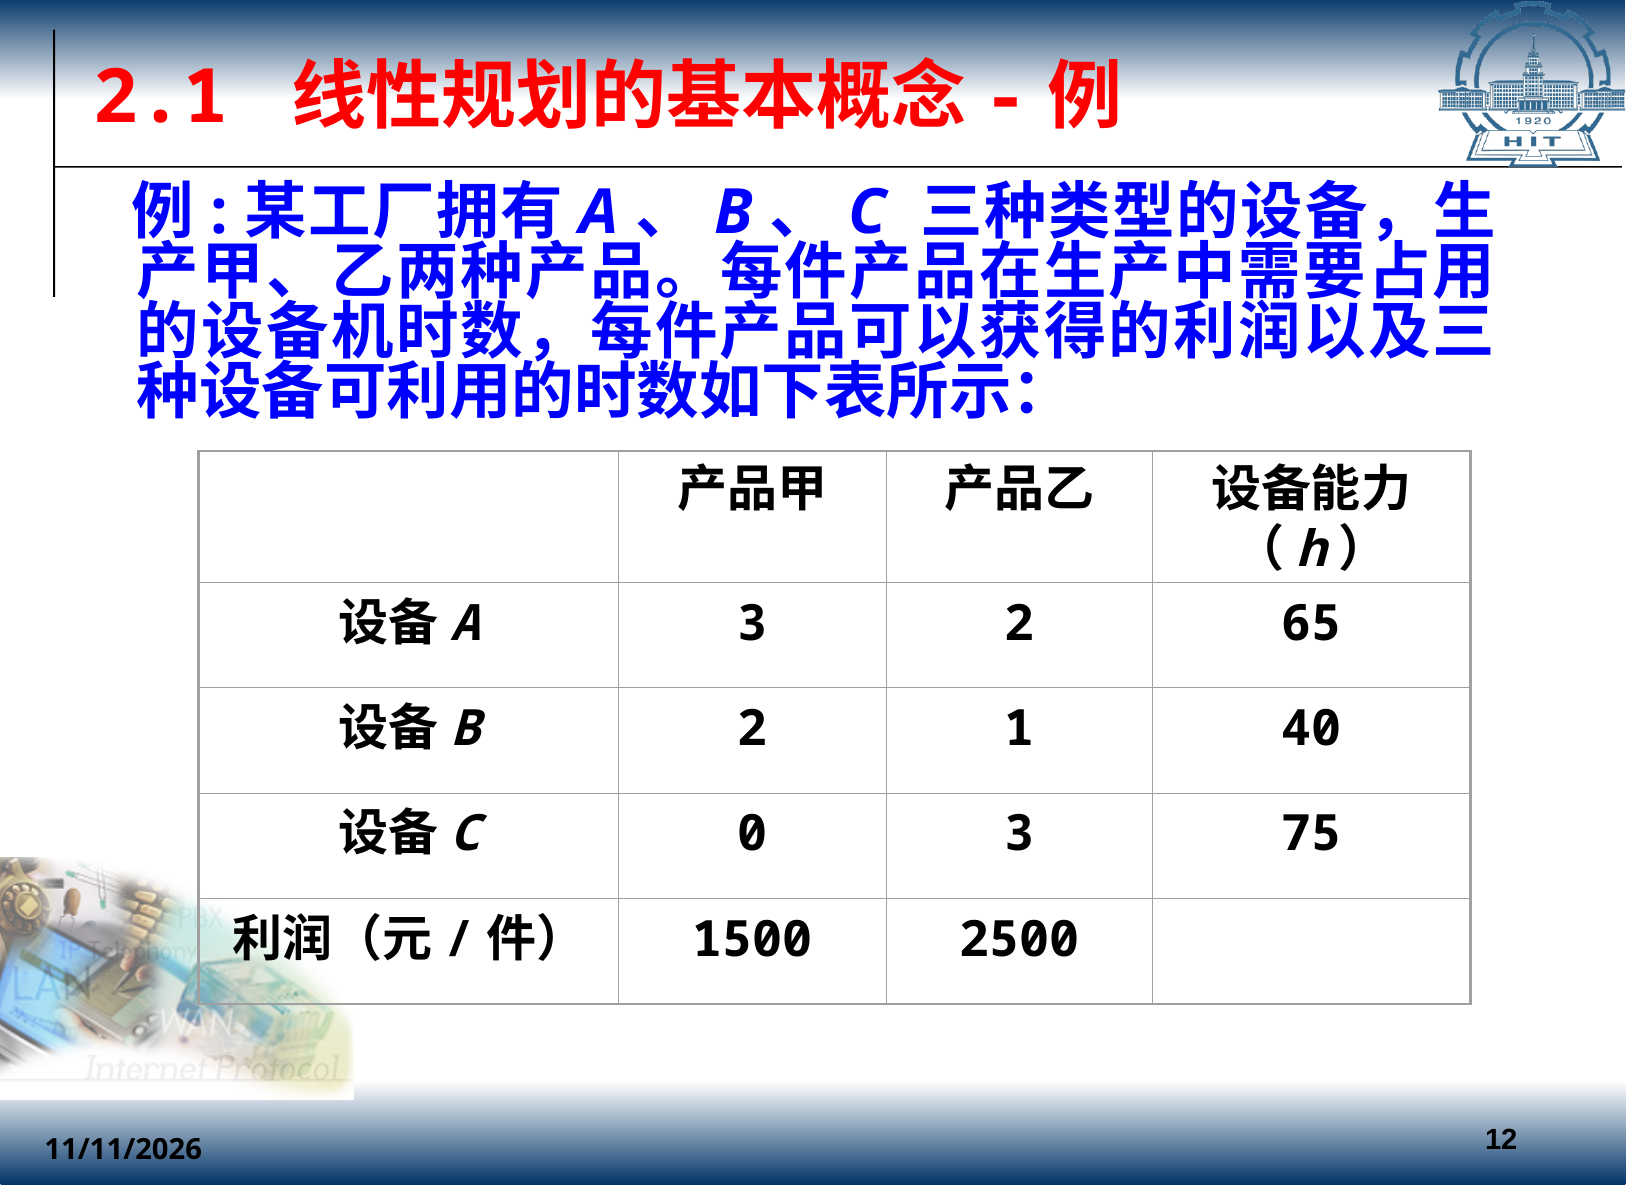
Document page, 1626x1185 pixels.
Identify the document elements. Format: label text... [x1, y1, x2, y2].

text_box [197, 450, 1472, 1005]
list 例:某工厂拥有A、B、C 三种类型的设备，生产甲、乙两种产品。每件产品在生产中需要占用的设备机时数，每件产品可以获得的利润以及三种设备可利用的时数如下表所示： [68, 178, 1510, 453]
picture [0, 857, 354, 1100]
picture [1438, 1, 1626, 167]
title 2.1 线性规划的基本概念-例 [78, 29, 1498, 155]
